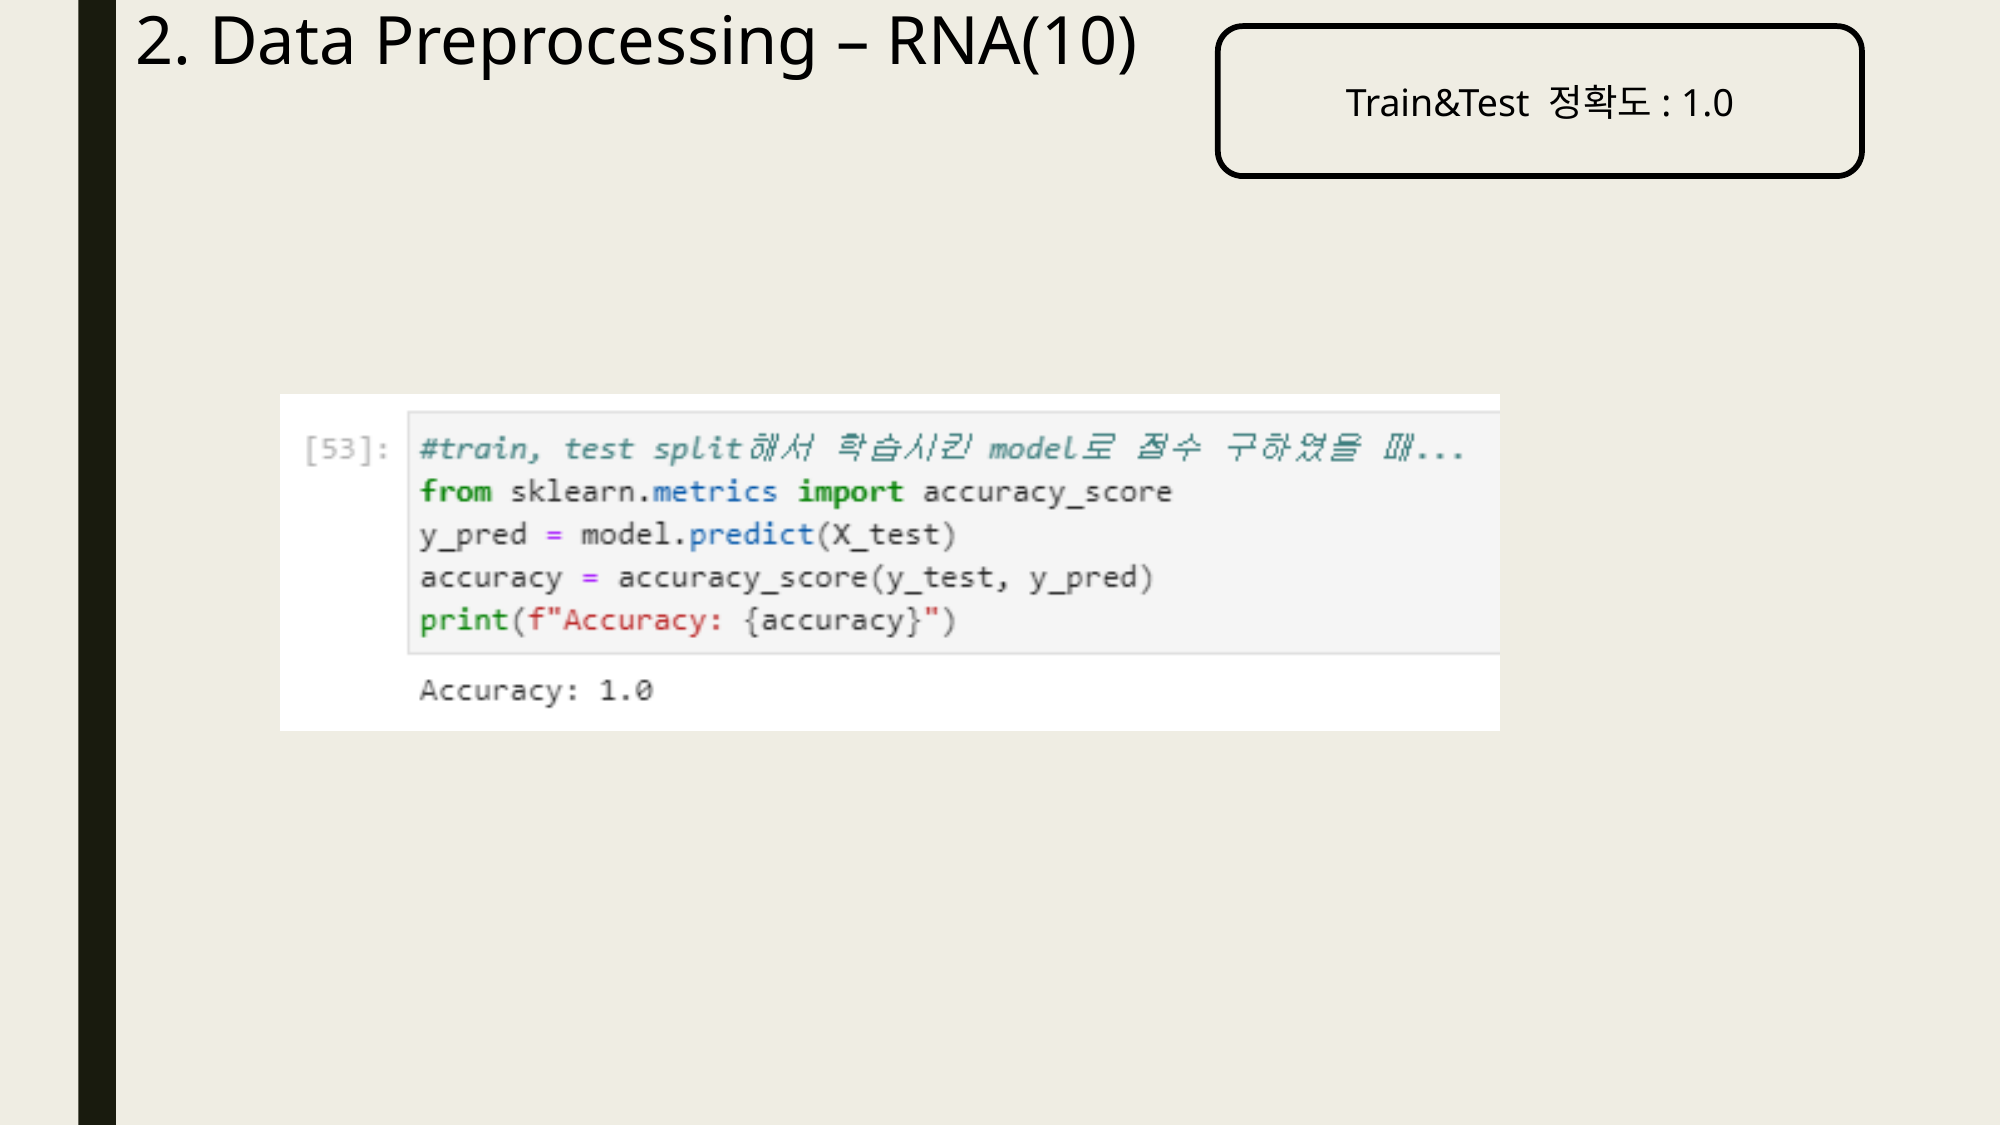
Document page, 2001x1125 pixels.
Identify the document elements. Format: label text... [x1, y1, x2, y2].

text_box 2. Data Preprocessing – RNA(10) [117, 0, 1158, 119]
picture [280, 394, 1500, 731]
text_box Train&Test 정확도: 1.0 [1214, 23, 1865, 179]
